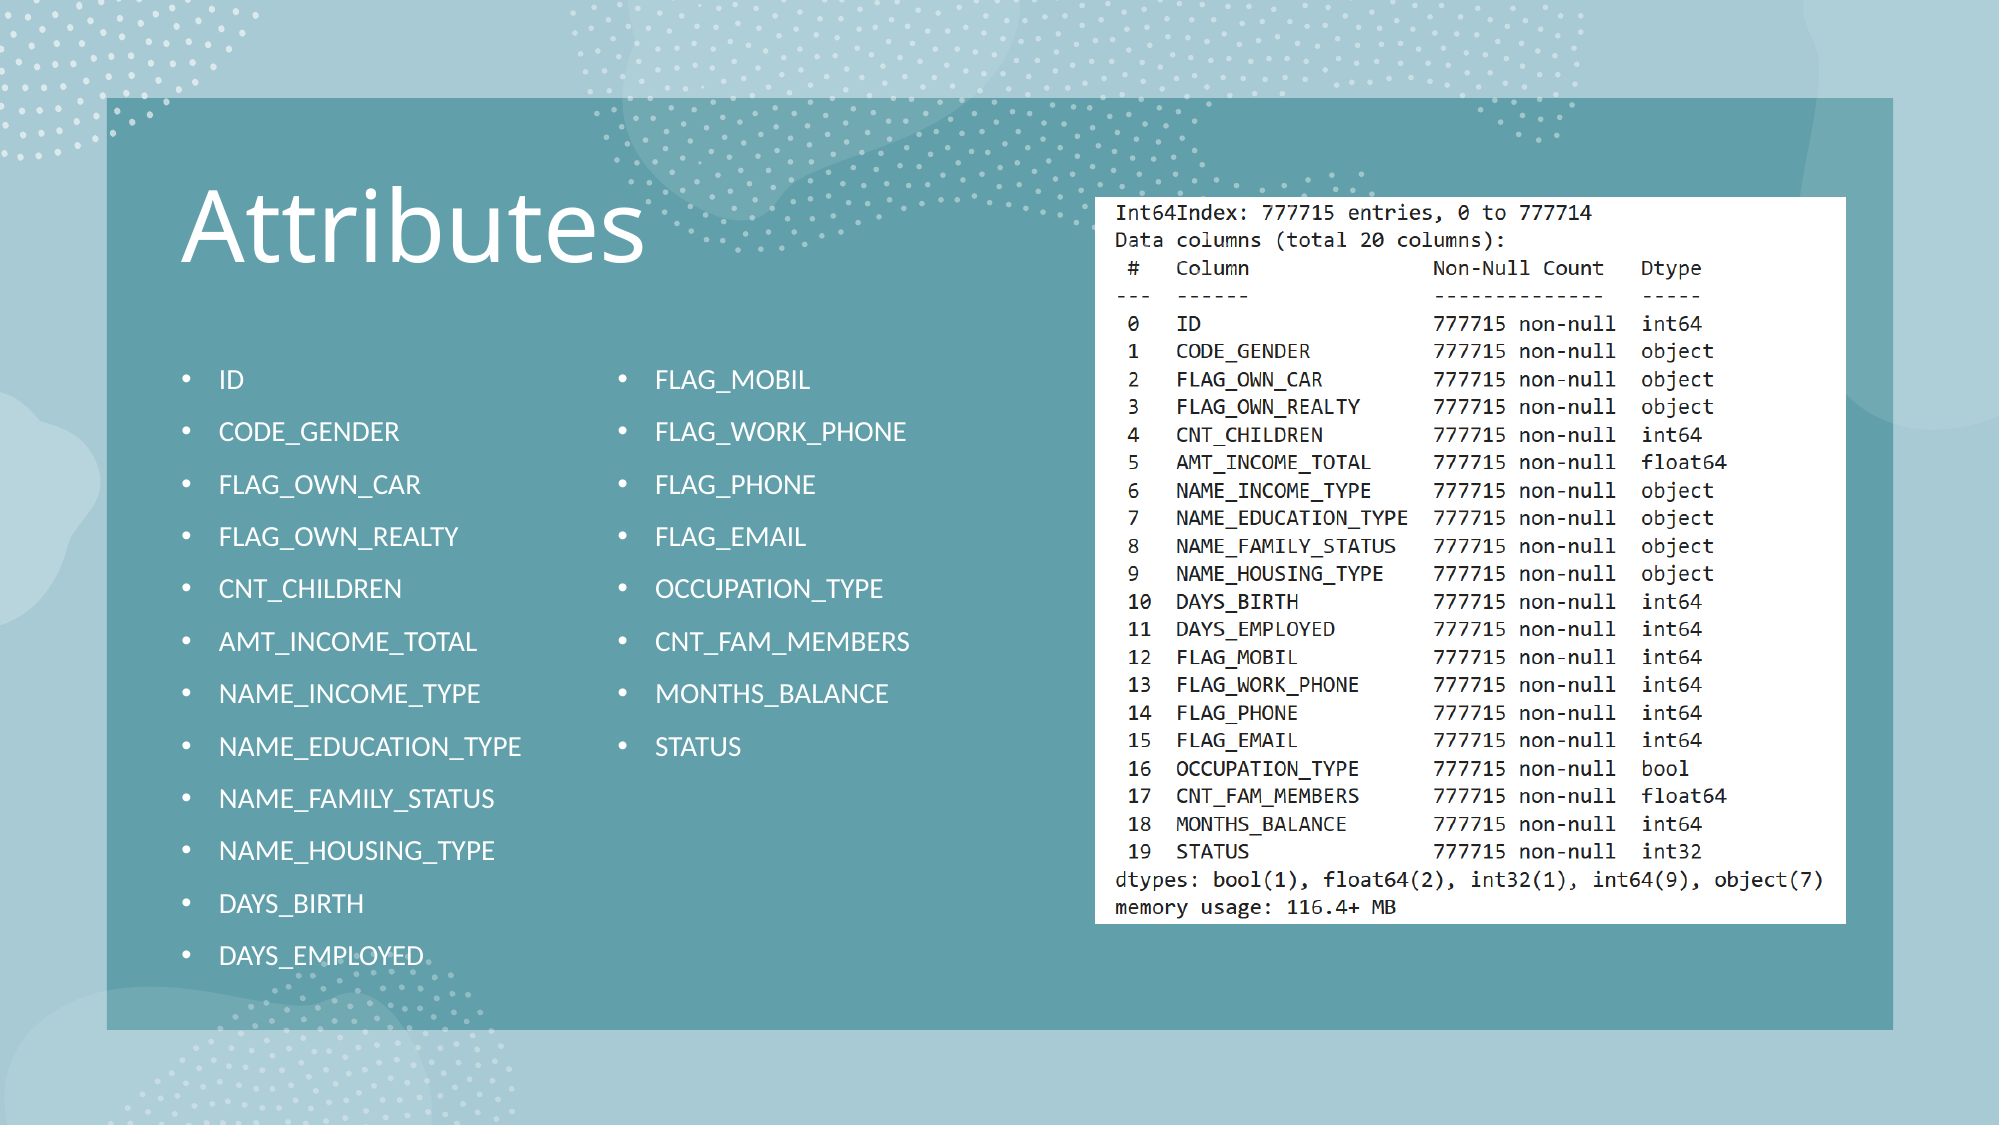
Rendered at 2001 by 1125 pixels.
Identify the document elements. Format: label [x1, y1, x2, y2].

text_box [0, 0, 2000, 1125]
